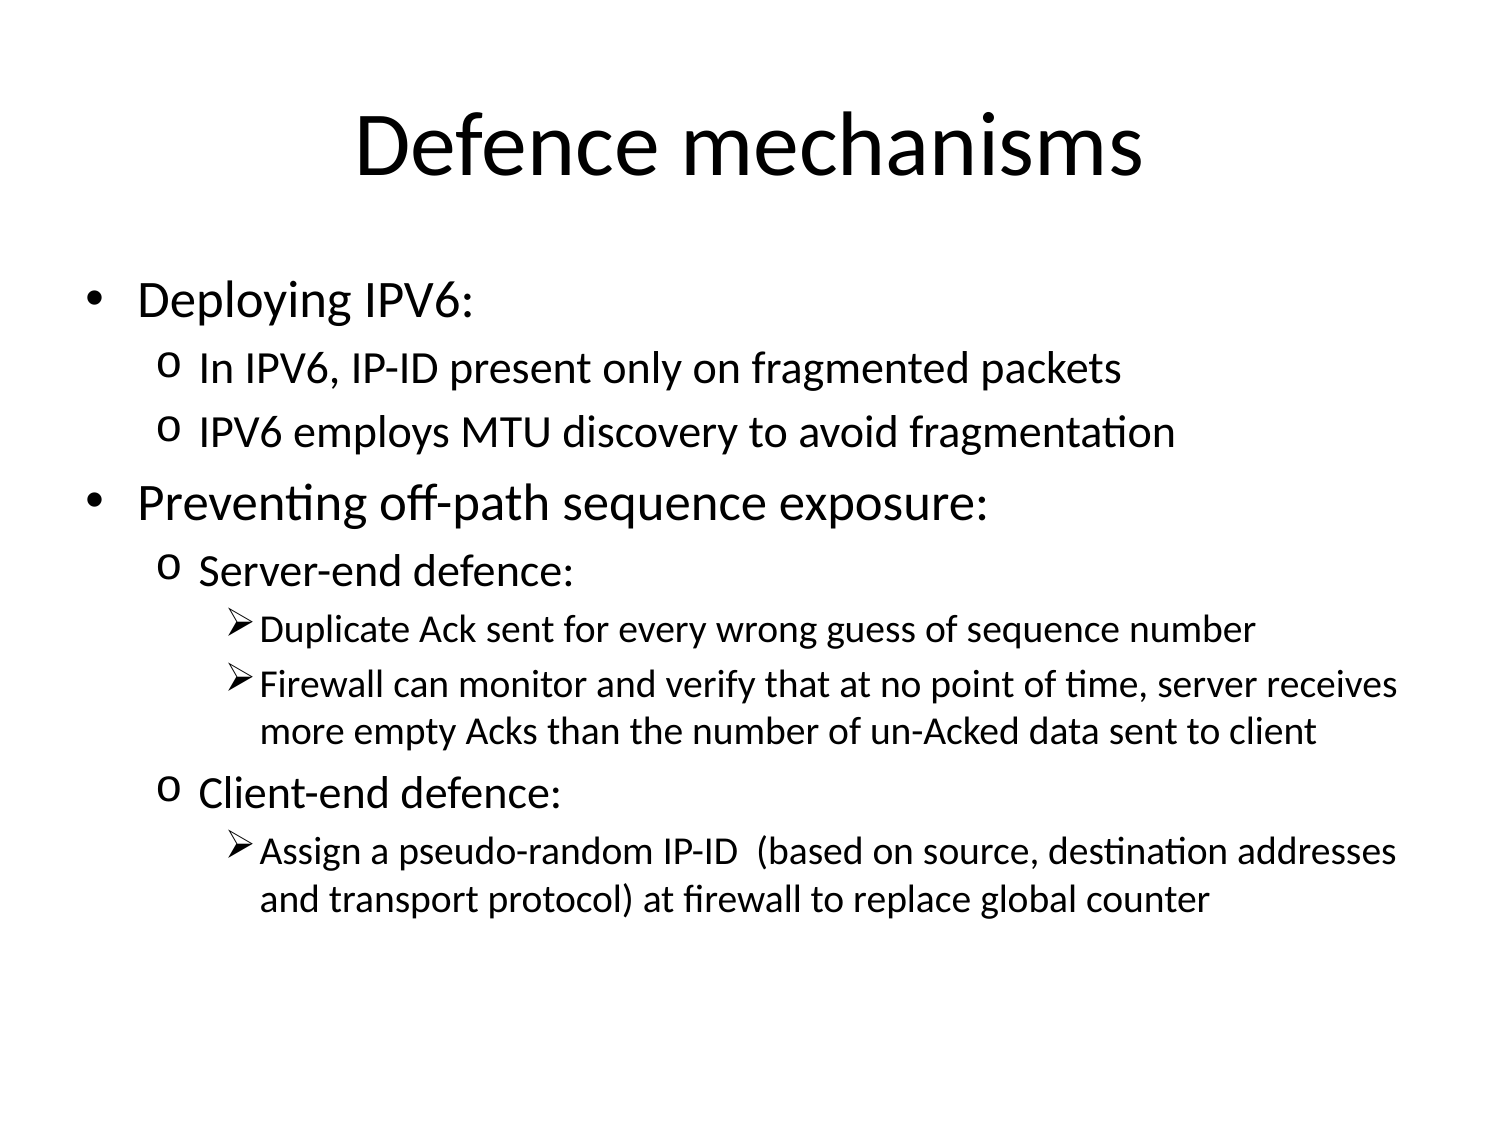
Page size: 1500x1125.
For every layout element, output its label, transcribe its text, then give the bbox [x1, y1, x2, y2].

list Deploying IPV6: In IPV6, IP-ID present only on fragmented packets IPV6 employs MTU discovery to avoid fragmentation Preventing off-path sequence exposure: Server-end defence: Duplicate Ack sent for every wrong guess of sequence number Firewall can monitor and verify that at no point of time, server receives more empty Acks than the number of un-Acked data sent to client Client-end defence: Assign a pseudo-random IP-ID (based on source, destination addresses and transport protocol) at firewall to replace global counter [70, 257, 1444, 1001]
title Defence mechanisms [75, 45, 1425, 233]
